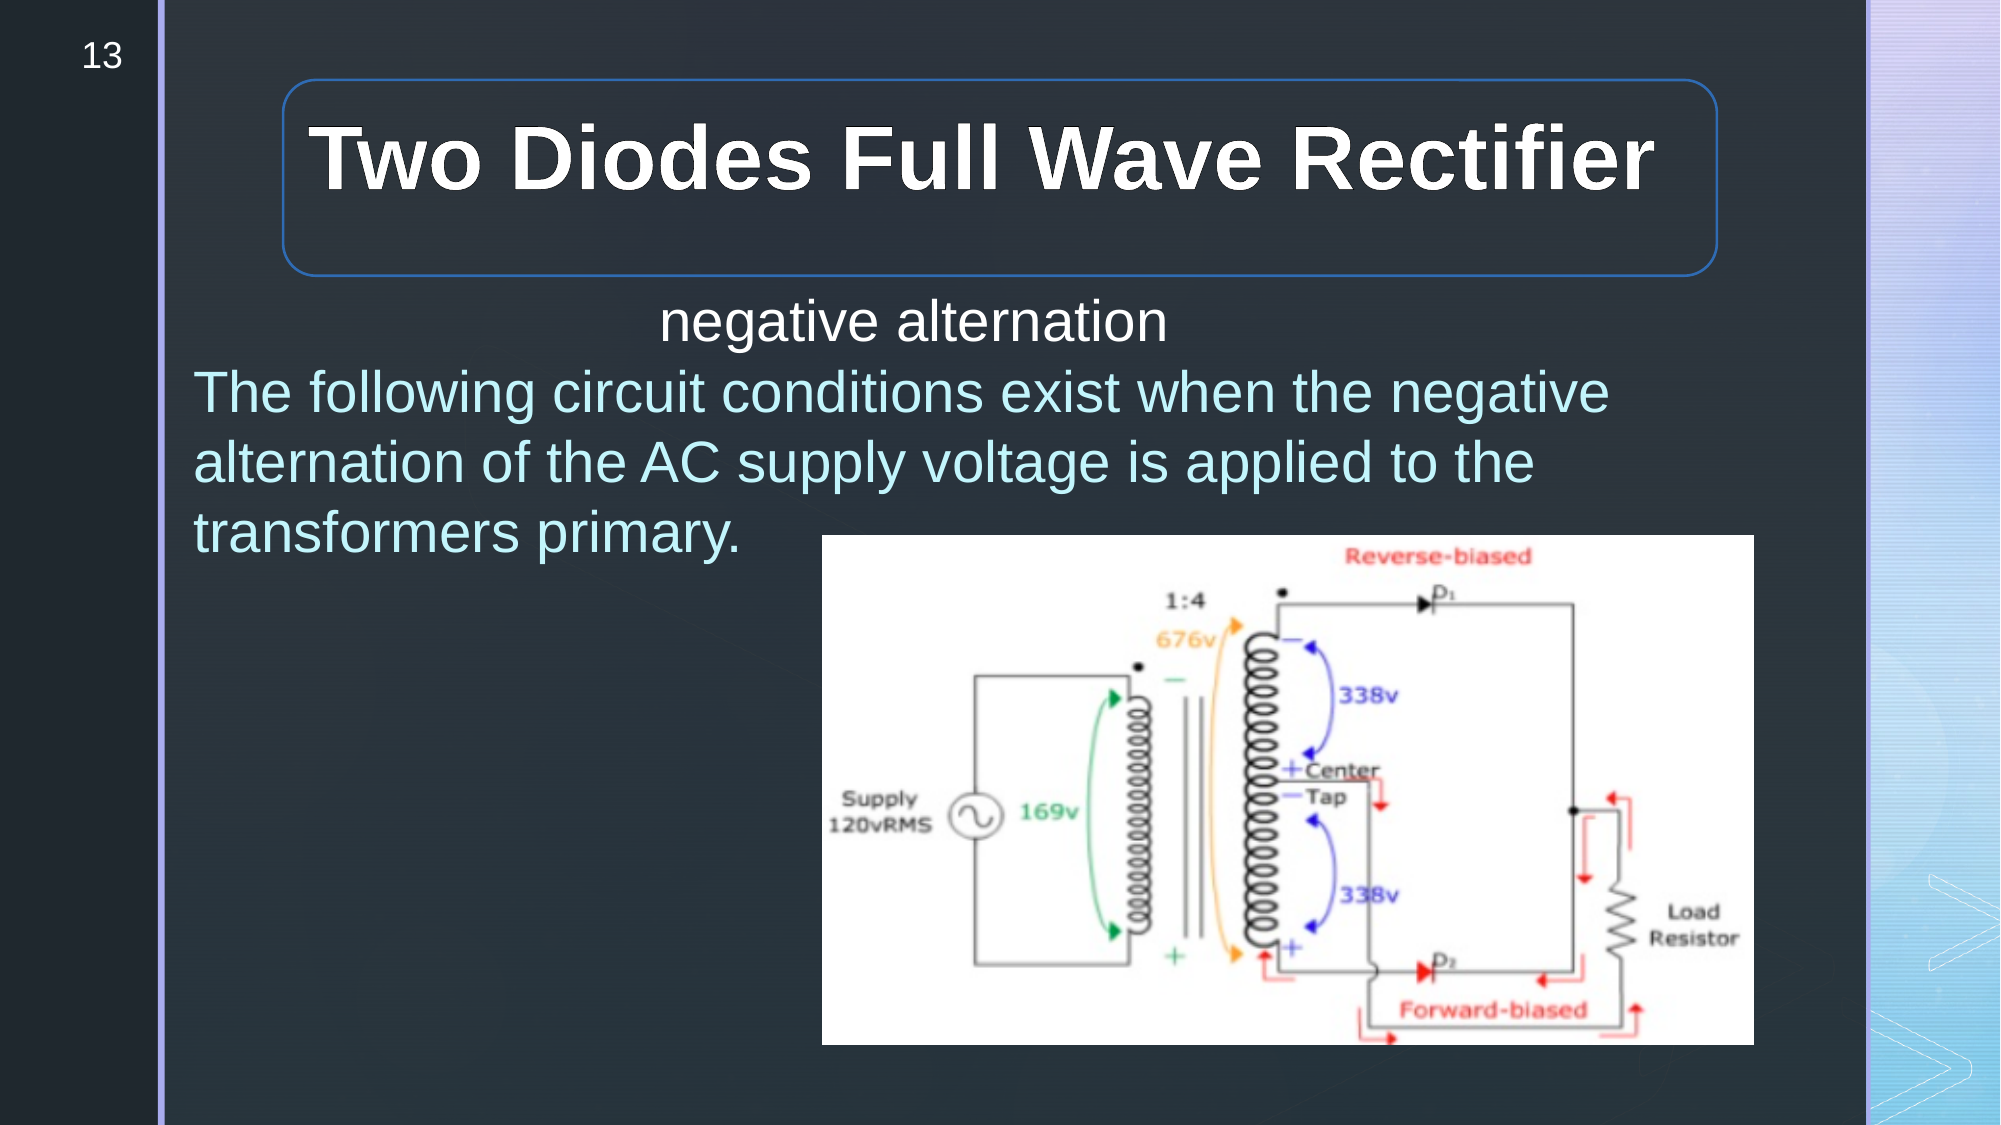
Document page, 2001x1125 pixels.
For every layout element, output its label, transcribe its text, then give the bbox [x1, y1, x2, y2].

text_box Two Diodes Full Wave Rectifier [281, 78, 1719, 278]
text_box negative alternation [644, 275, 1356, 361]
text_box The following circuit conditions exist when the negative alternation of the AC supply voltage is applied to the transformers primary. [178, 346, 1893, 572]
picture [822, 534, 1755, 1046]
slide_number 13 [25, 26, 131, 80]
picture [1871, 0, 2001, 1125]
